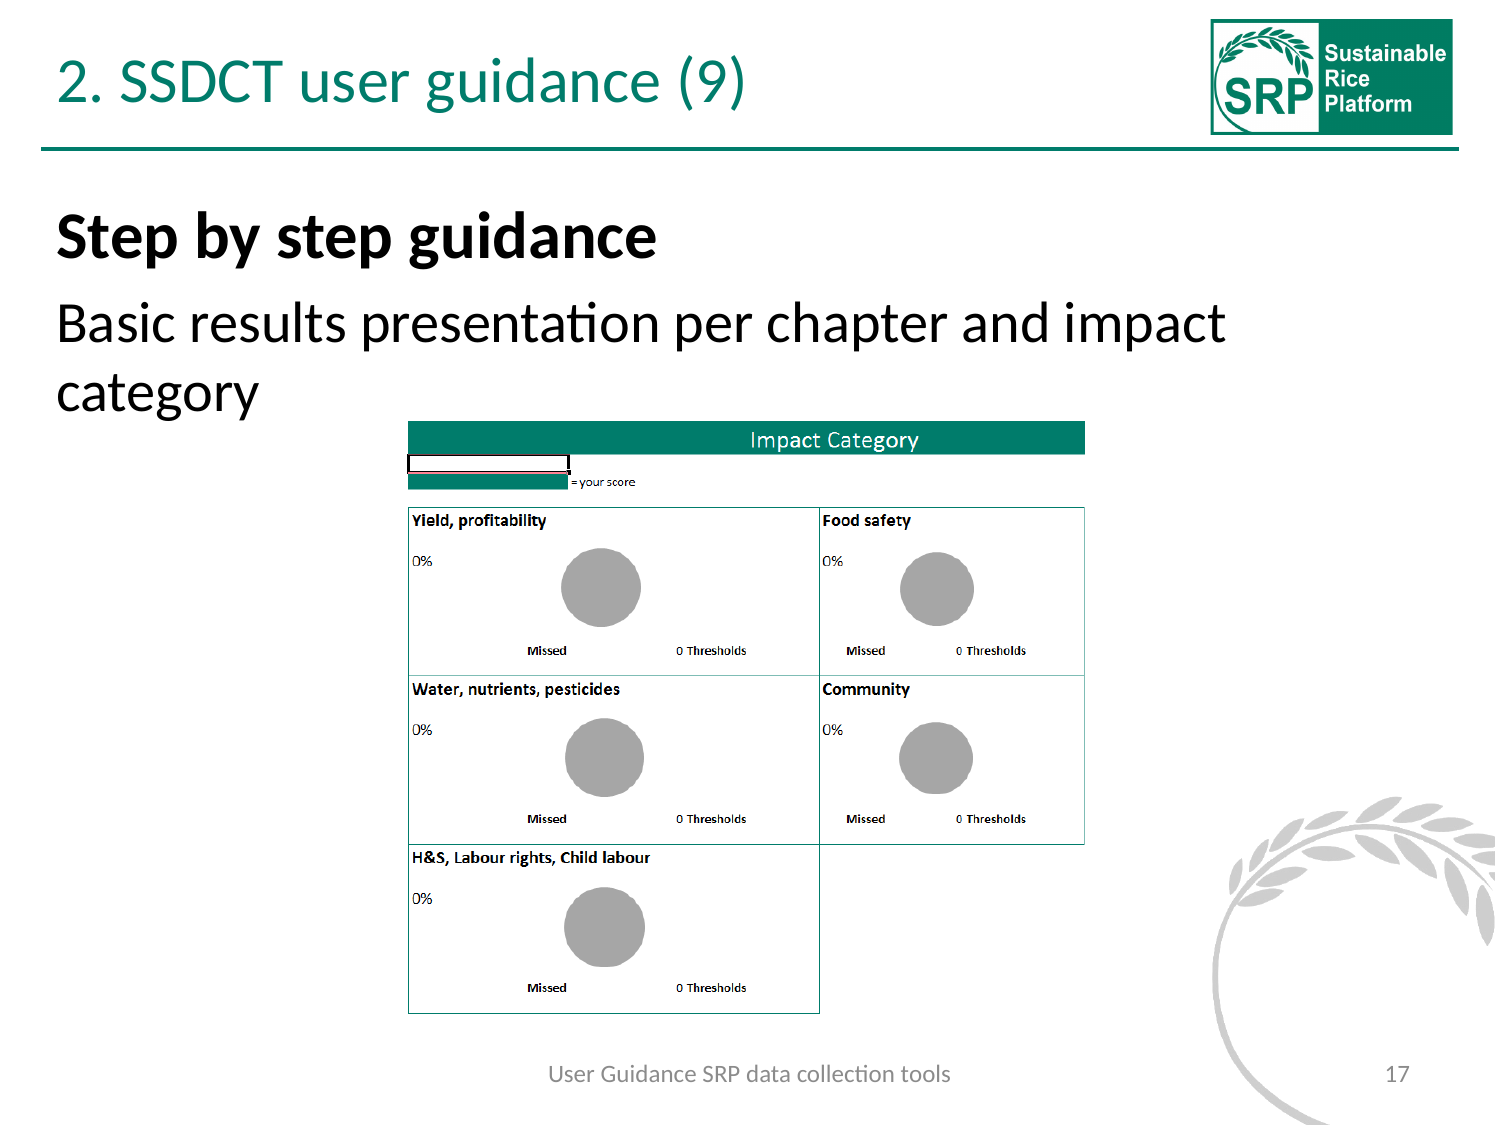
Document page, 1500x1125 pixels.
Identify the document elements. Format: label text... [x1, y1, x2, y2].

picture [407, 420, 1085, 1016]
title 2. SSDCT user guidance (9) [41, 30, 1189, 124]
footer User Guidance SRP data collection tools [512, 1042, 988, 1103]
slide_number 17 [1074, 1042, 1425, 1103]
list Step by step guidance Basic results presentation per chapter and impact category [41, 184, 1459, 988]
